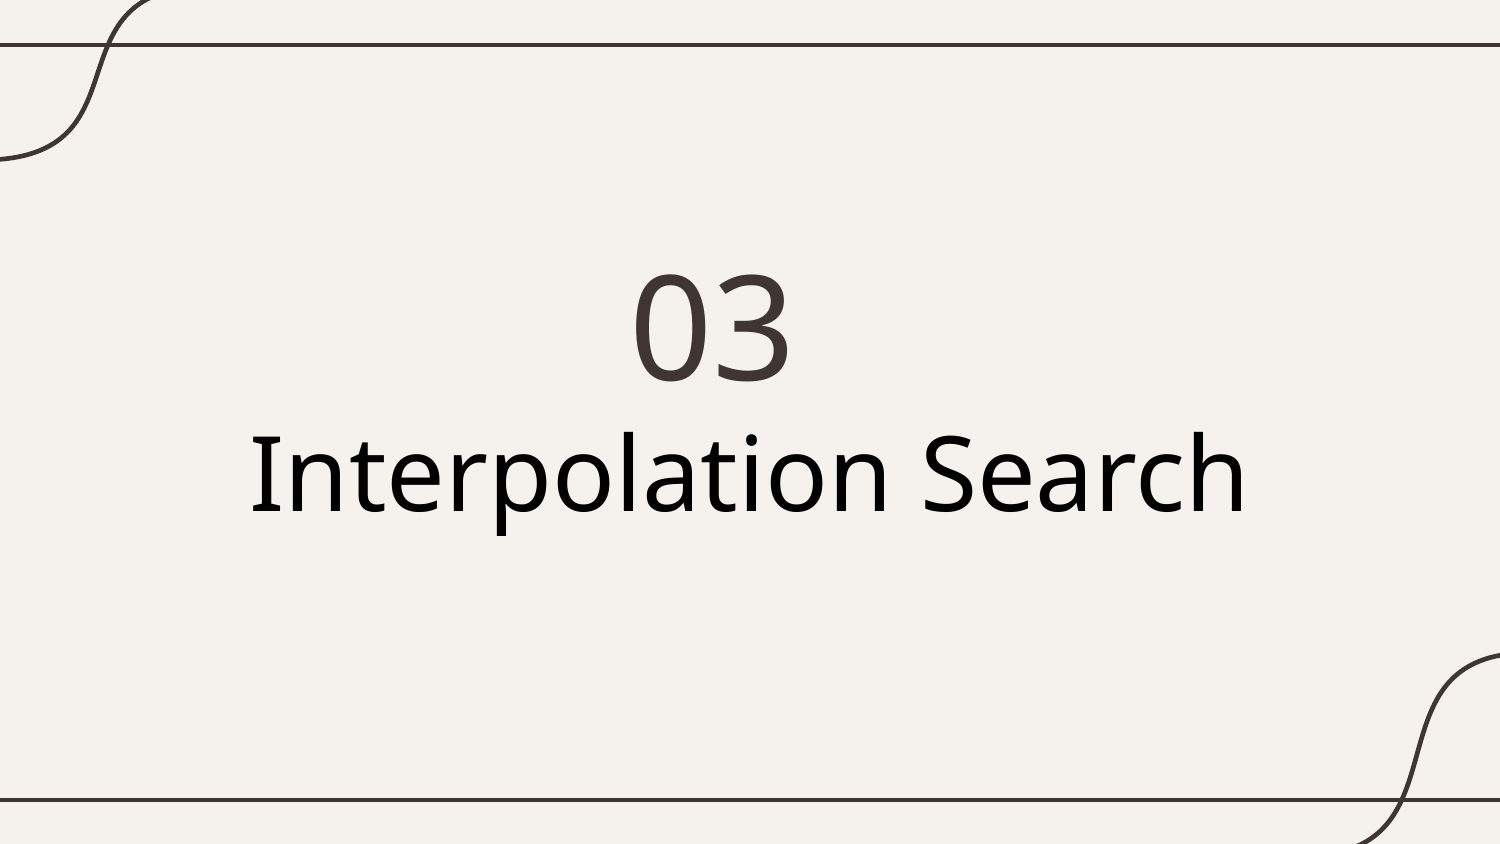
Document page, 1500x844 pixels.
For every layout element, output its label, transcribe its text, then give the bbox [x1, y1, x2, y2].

title Interpolation Search [201, 392, 1299, 574]
title 03 [614, 219, 886, 381]
